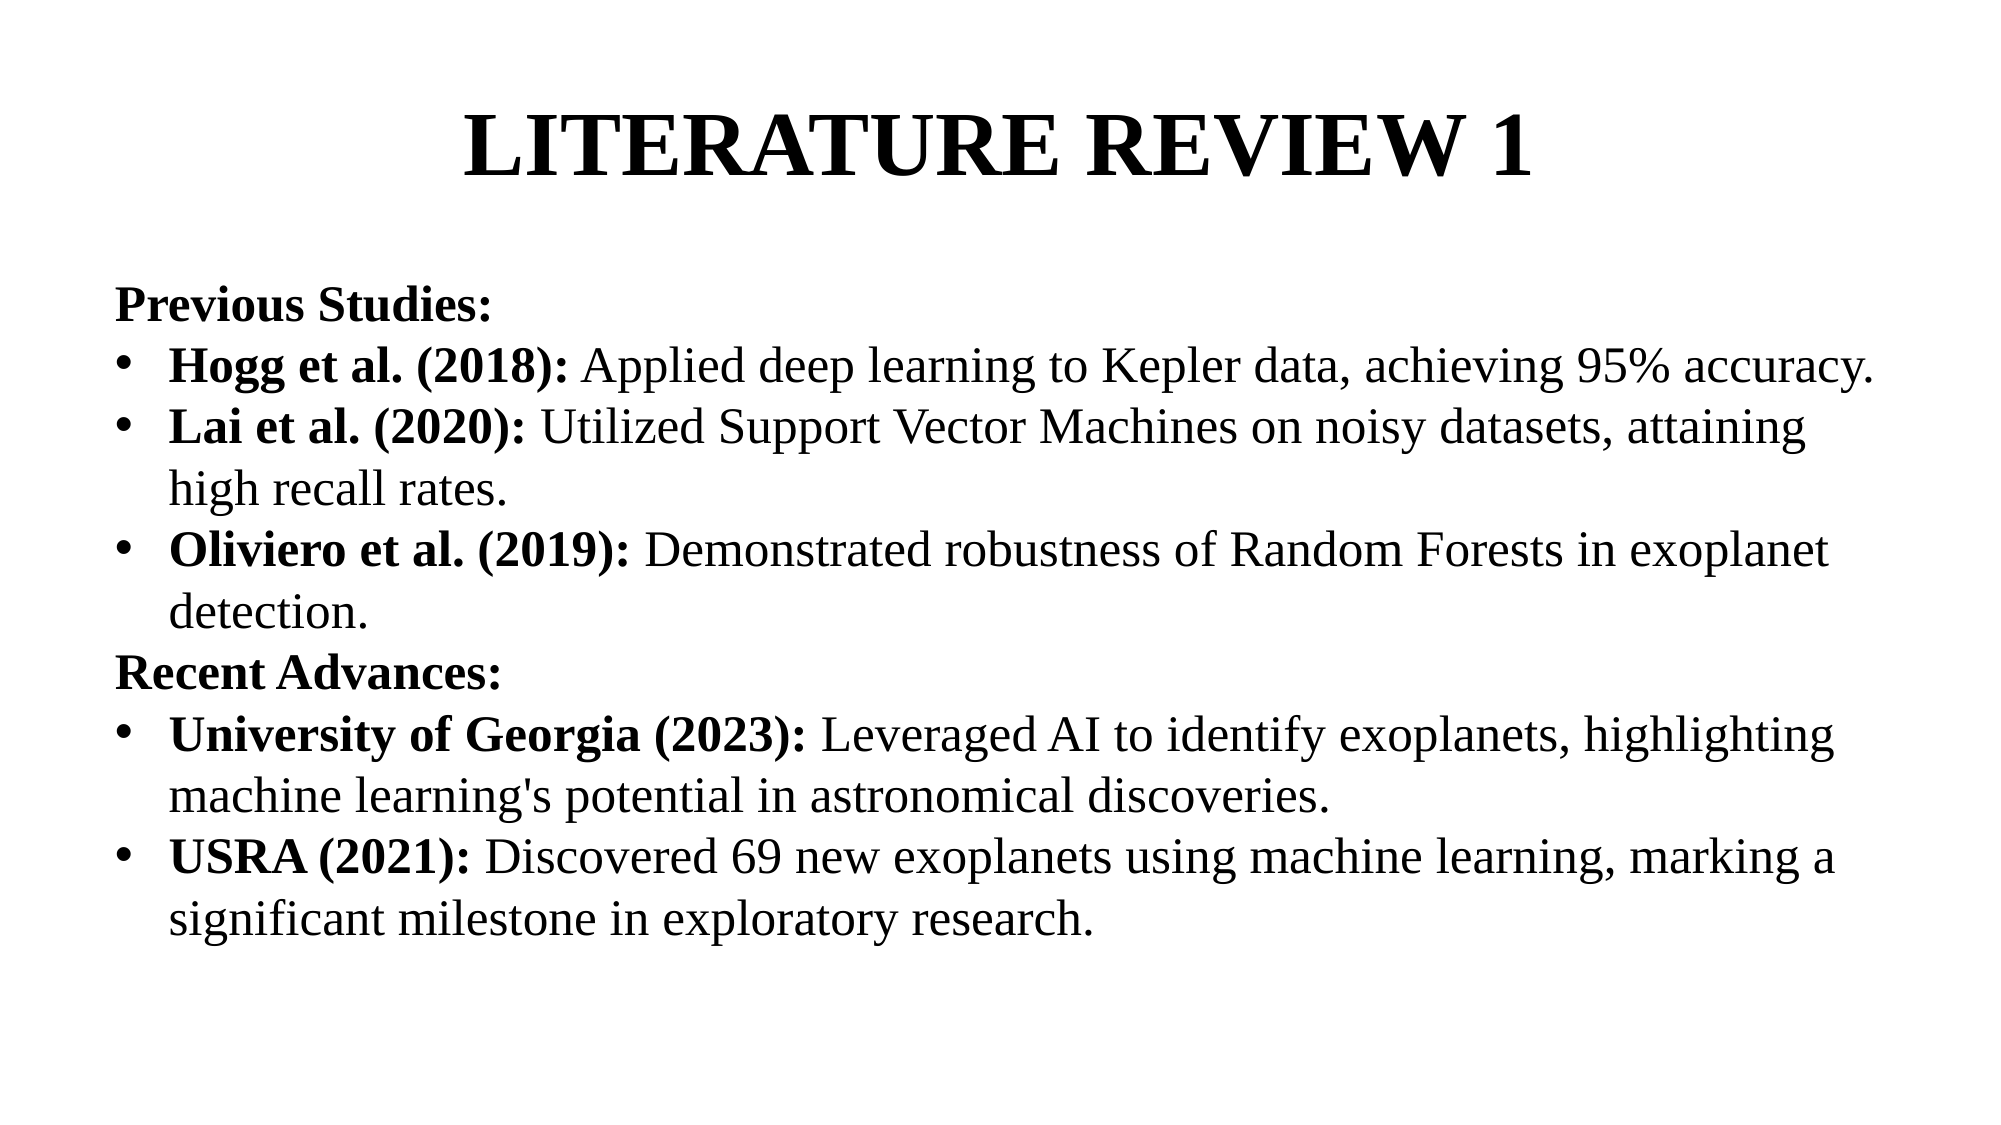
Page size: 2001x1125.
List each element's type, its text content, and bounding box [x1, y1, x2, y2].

list Previous Studies: Hogg et al. (2018): Applied deep learning to Kepler data, achieving 95% accuracy. Lai et al. (2020): Utilized Support Vector Machines on noisy datasets, attaining high recall rates. Oliviero et al. (2019): Demonstrated robustness of Random Forests in exoplanet detection. Recent Advances: University of Georgia (2023): Leveraged AI to identify exoplanets, highlighting machine learning's potential in astronomical discoveries. USRA (2021): Discovered 69 new exoplanets using machine learning, marking a significant milestone in exploratory research. [99, 262, 1900, 1005]
title LITERATURE REVIEW 1 [99, 45, 1900, 233]
